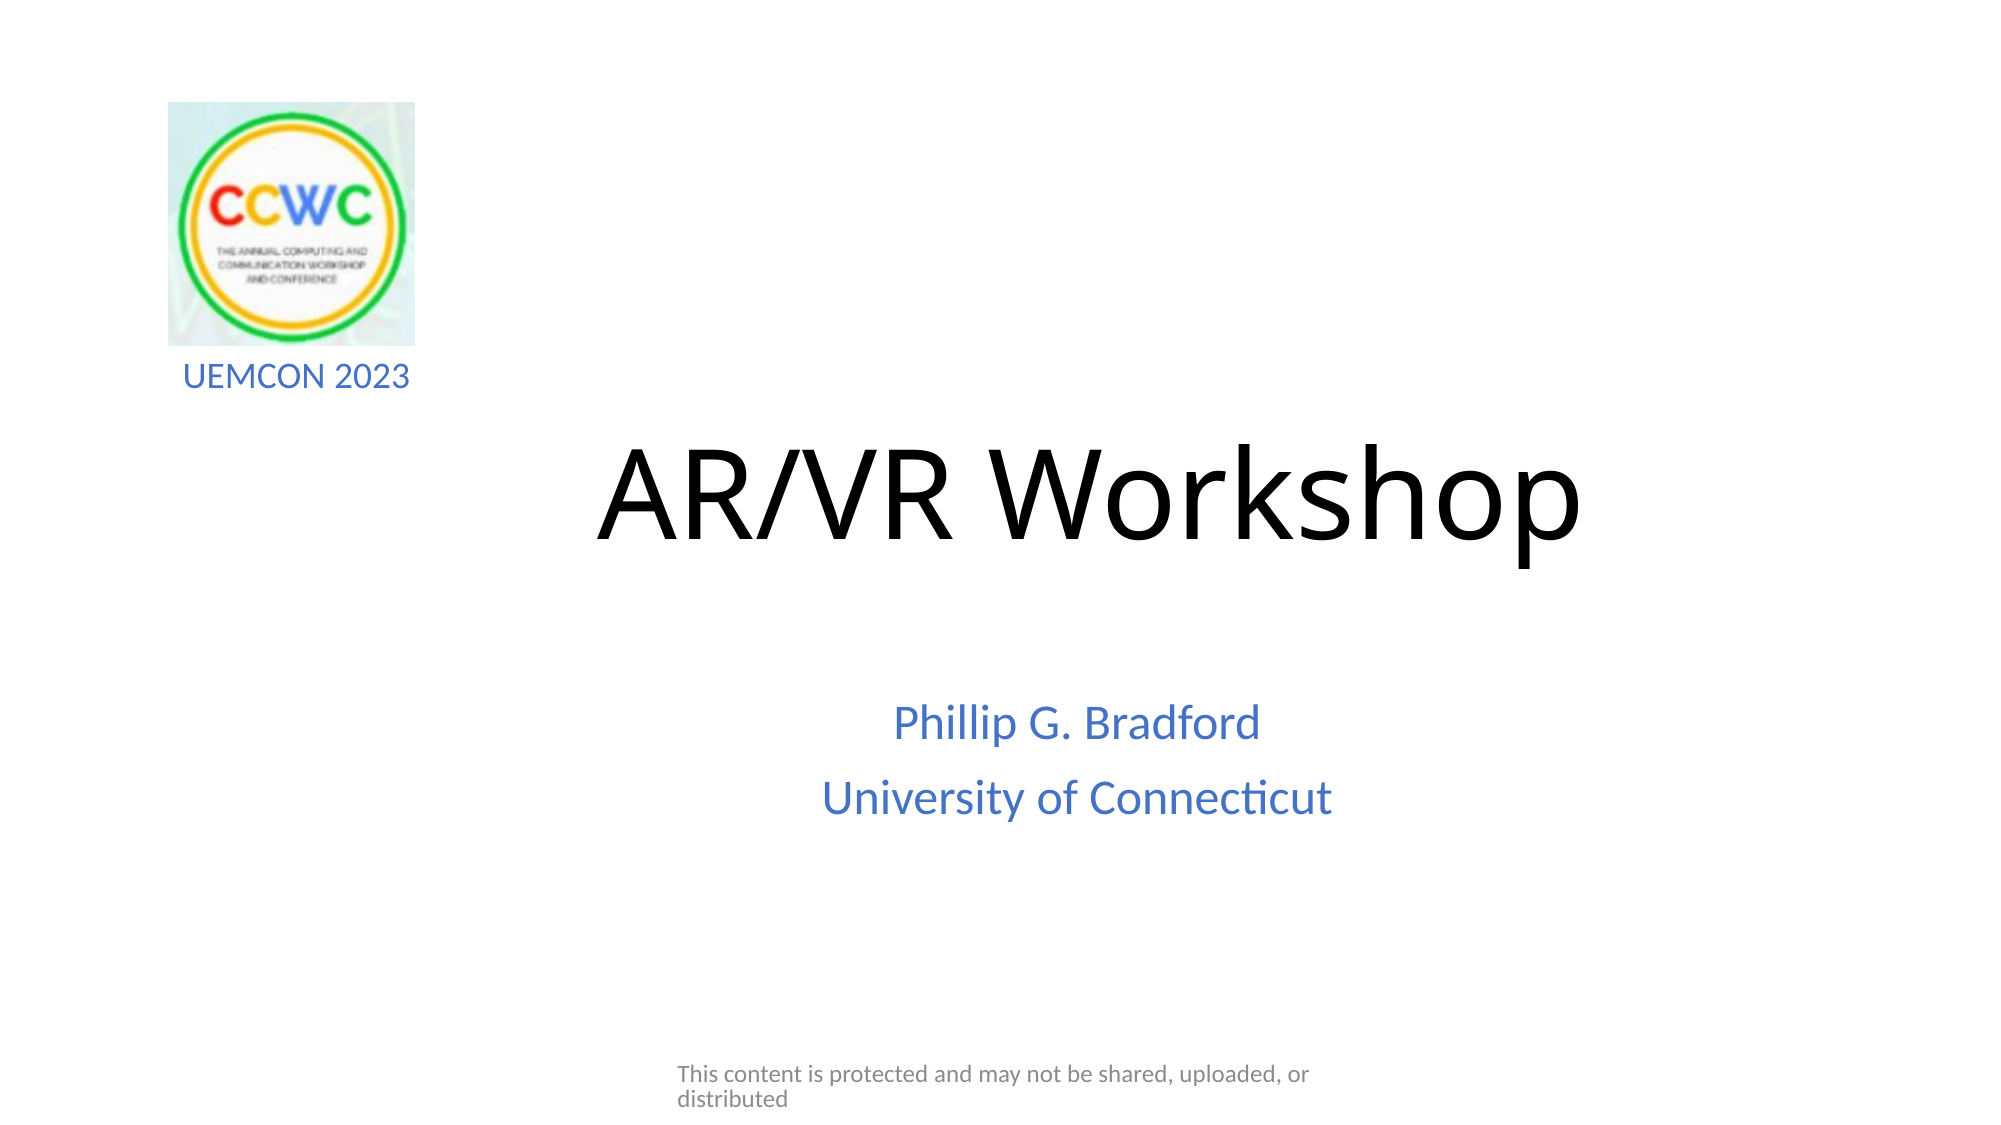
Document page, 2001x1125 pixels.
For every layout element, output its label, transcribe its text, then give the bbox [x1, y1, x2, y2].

title AR/VR Workshop [341, 182, 1842, 575]
picture [168, 102, 415, 346]
text_box UEMCON 2023 [167, 343, 437, 404]
subtitle Phillip G. Bradford University of Connecticut [327, 688, 1828, 961]
footer This content is protected and may not be shared, uploaded, or distributed [662, 1042, 1338, 1103]
